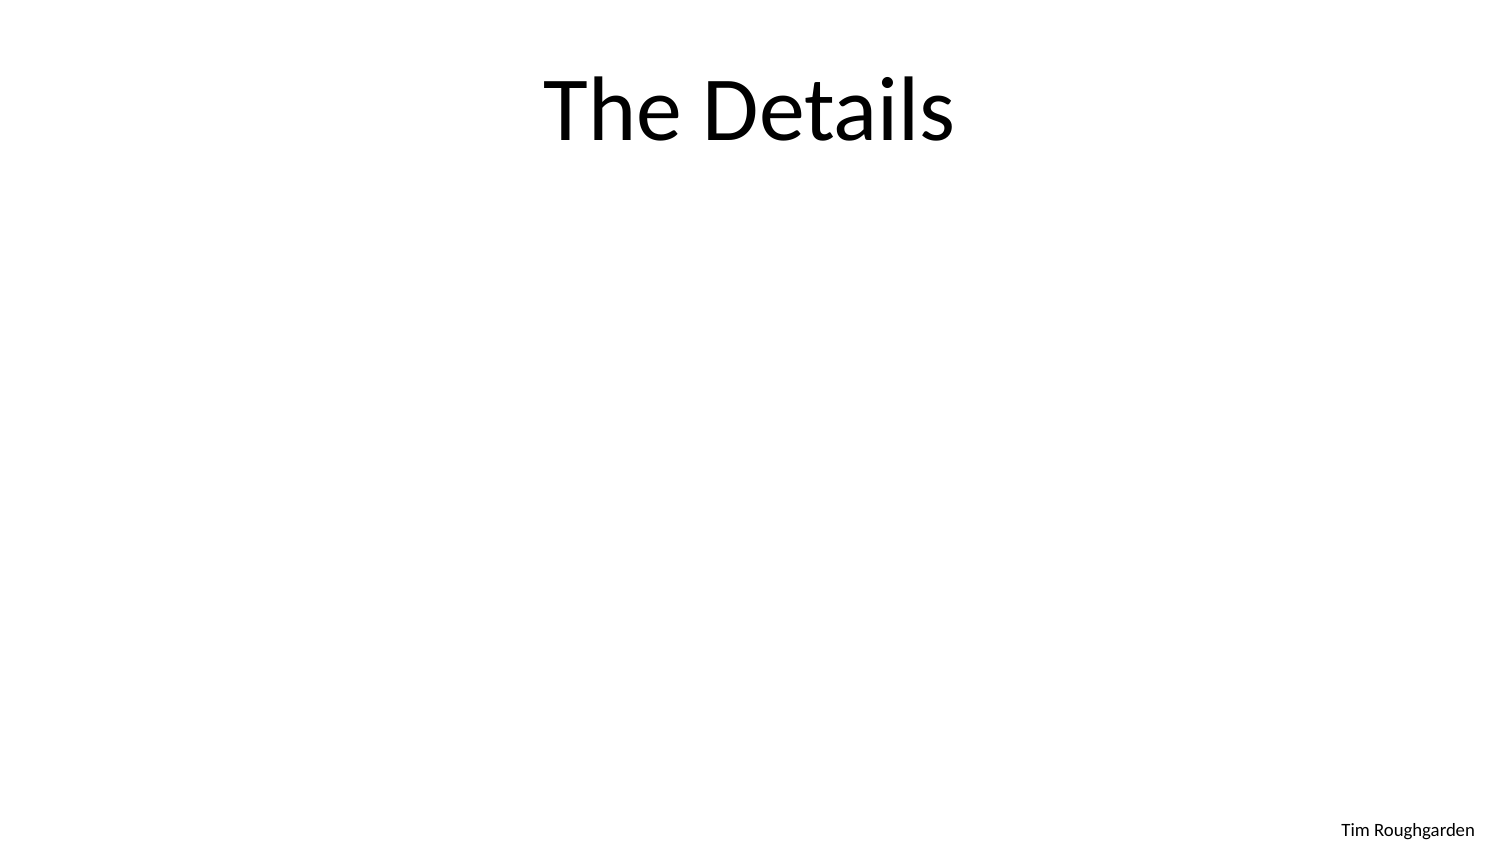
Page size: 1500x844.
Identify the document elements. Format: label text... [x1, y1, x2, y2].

title The Details [75, 33, 1425, 175]
